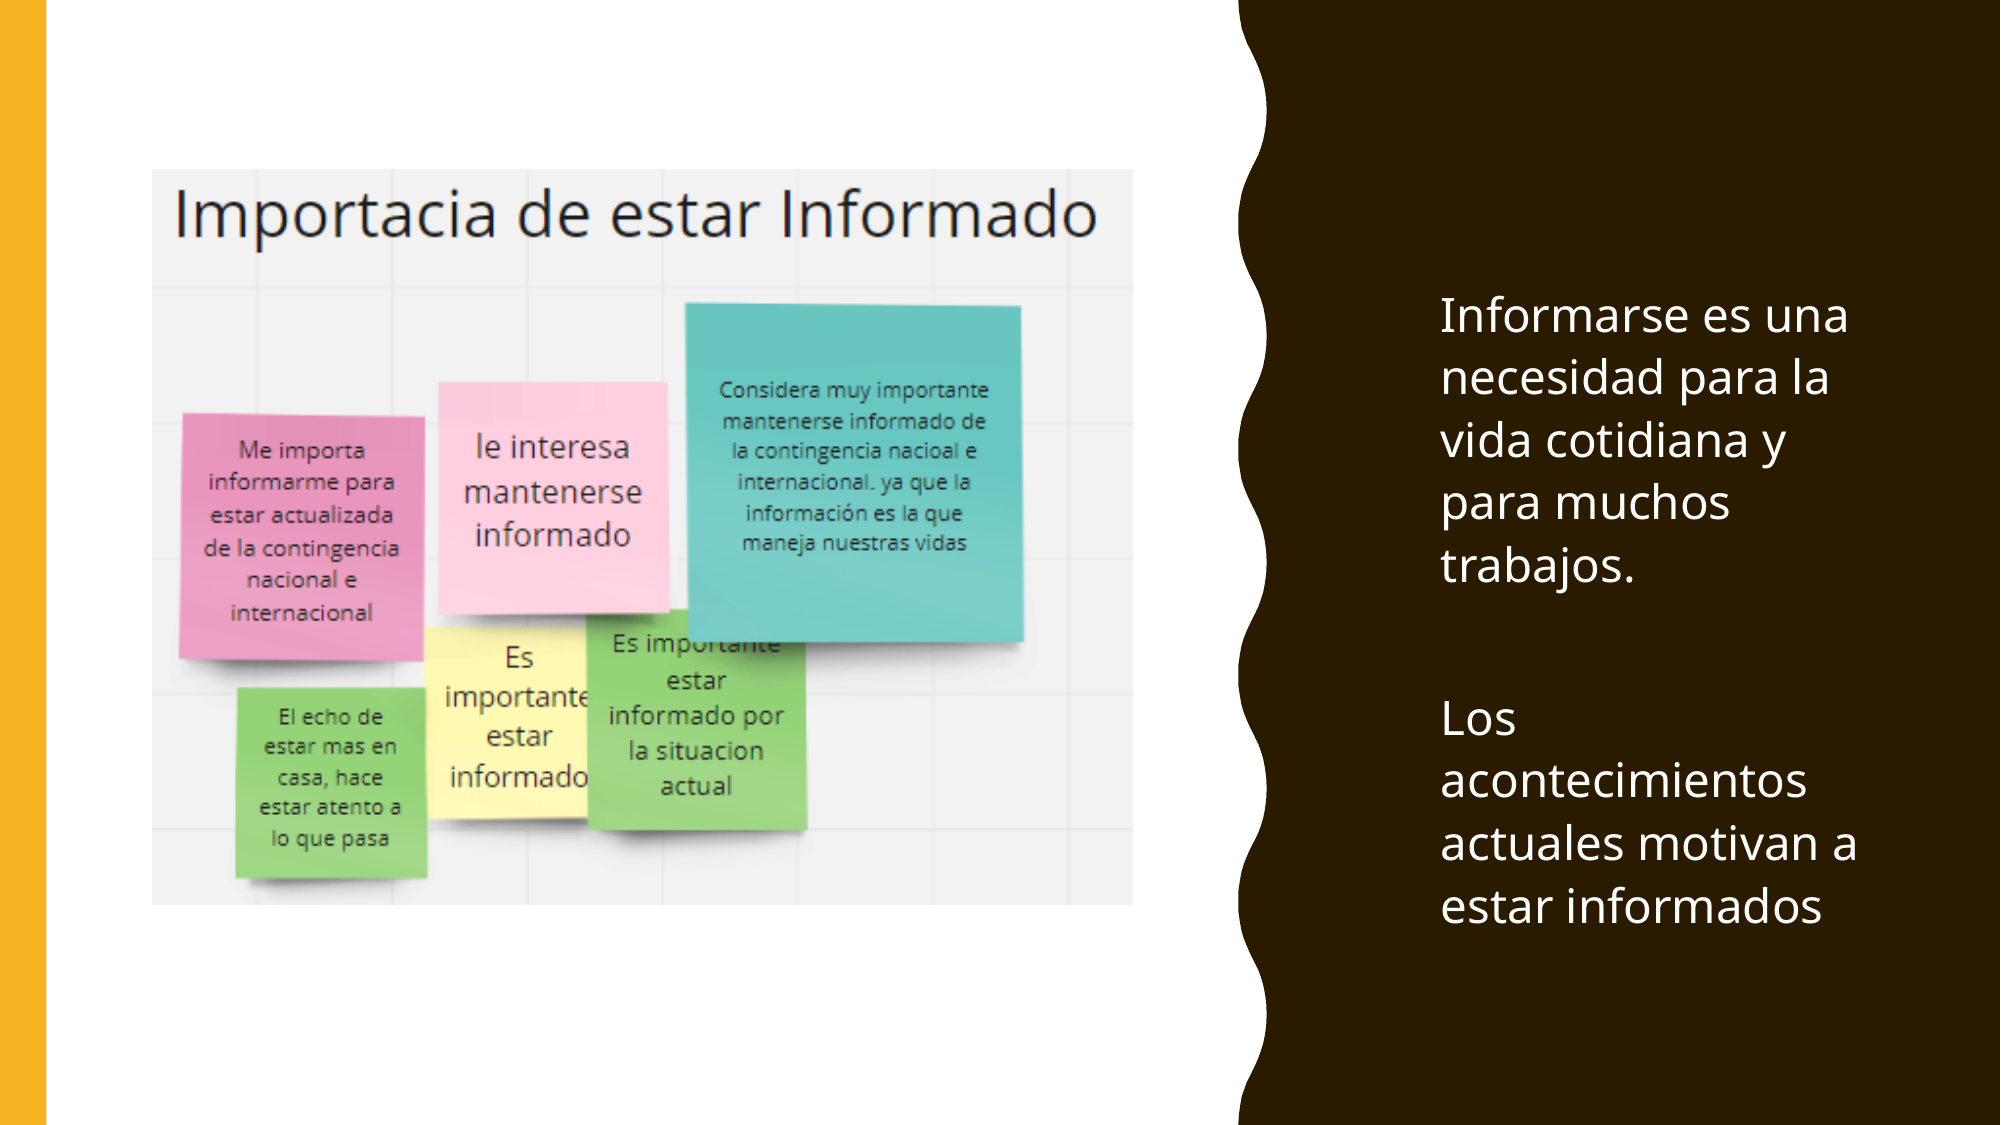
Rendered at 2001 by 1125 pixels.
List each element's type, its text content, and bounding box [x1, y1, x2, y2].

text_box [1238, 0, 2000, 1125]
picture [151, 169, 1133, 905]
text_box [47, 0, 1266, 1125]
text_box Informarse es una necesidad para la vida cotidiana y para muchos trabajos. Los acontecimientos actuales motivan a estar informados [1368, 271, 1875, 965]
text_box [0, 0, 47, 1125]
